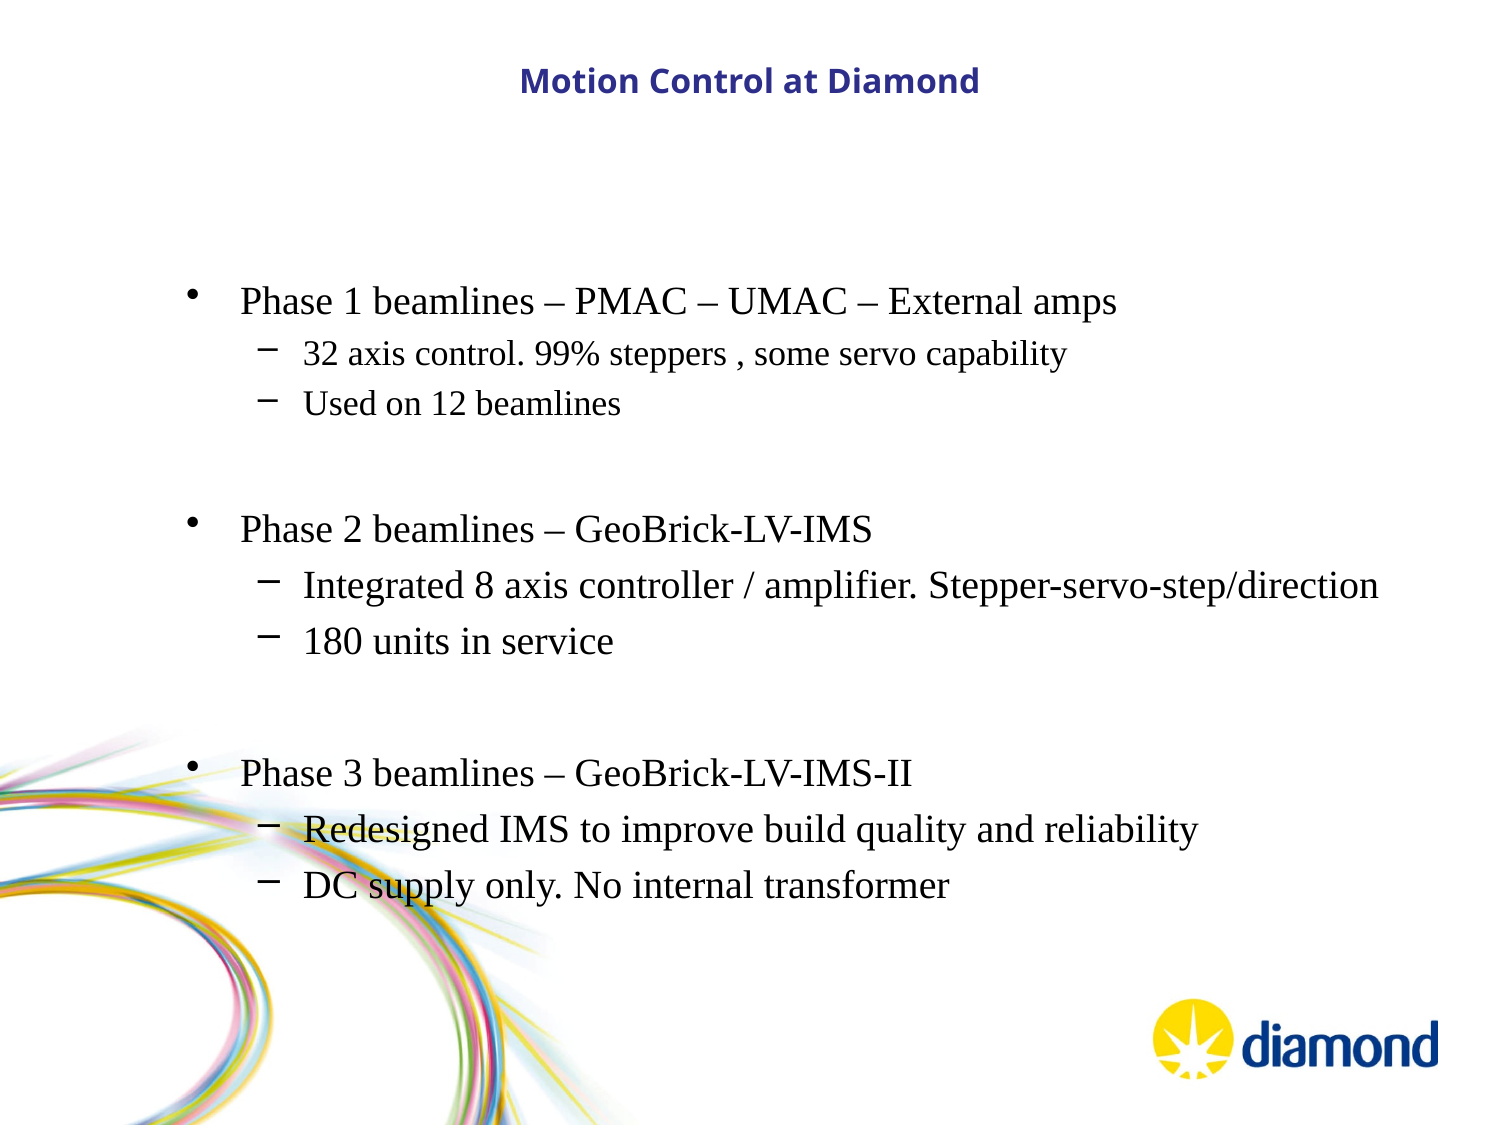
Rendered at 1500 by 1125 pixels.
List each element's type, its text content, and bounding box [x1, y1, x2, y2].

title Motion Control at Diamond [75, 45, 1425, 233]
list Phase 1 beamlines – PMAC – UMAC – External amps 32 axis control. 99% steppers , some servo capability Used on 12 beamlines Phase 2 beamlines – GeoBrick-LV-IMS Integrated 8 axis controller / amplifier. Stepper-servo-step/direction 180 units in service Phase 3 beamlines – GeoBrick-LV-IMS-II Redesigned IMS to improve build quality and reliability DC supply only. No internal transformer [171, 267, 1459, 917]
picture [0, 587, 1438, 1125]
